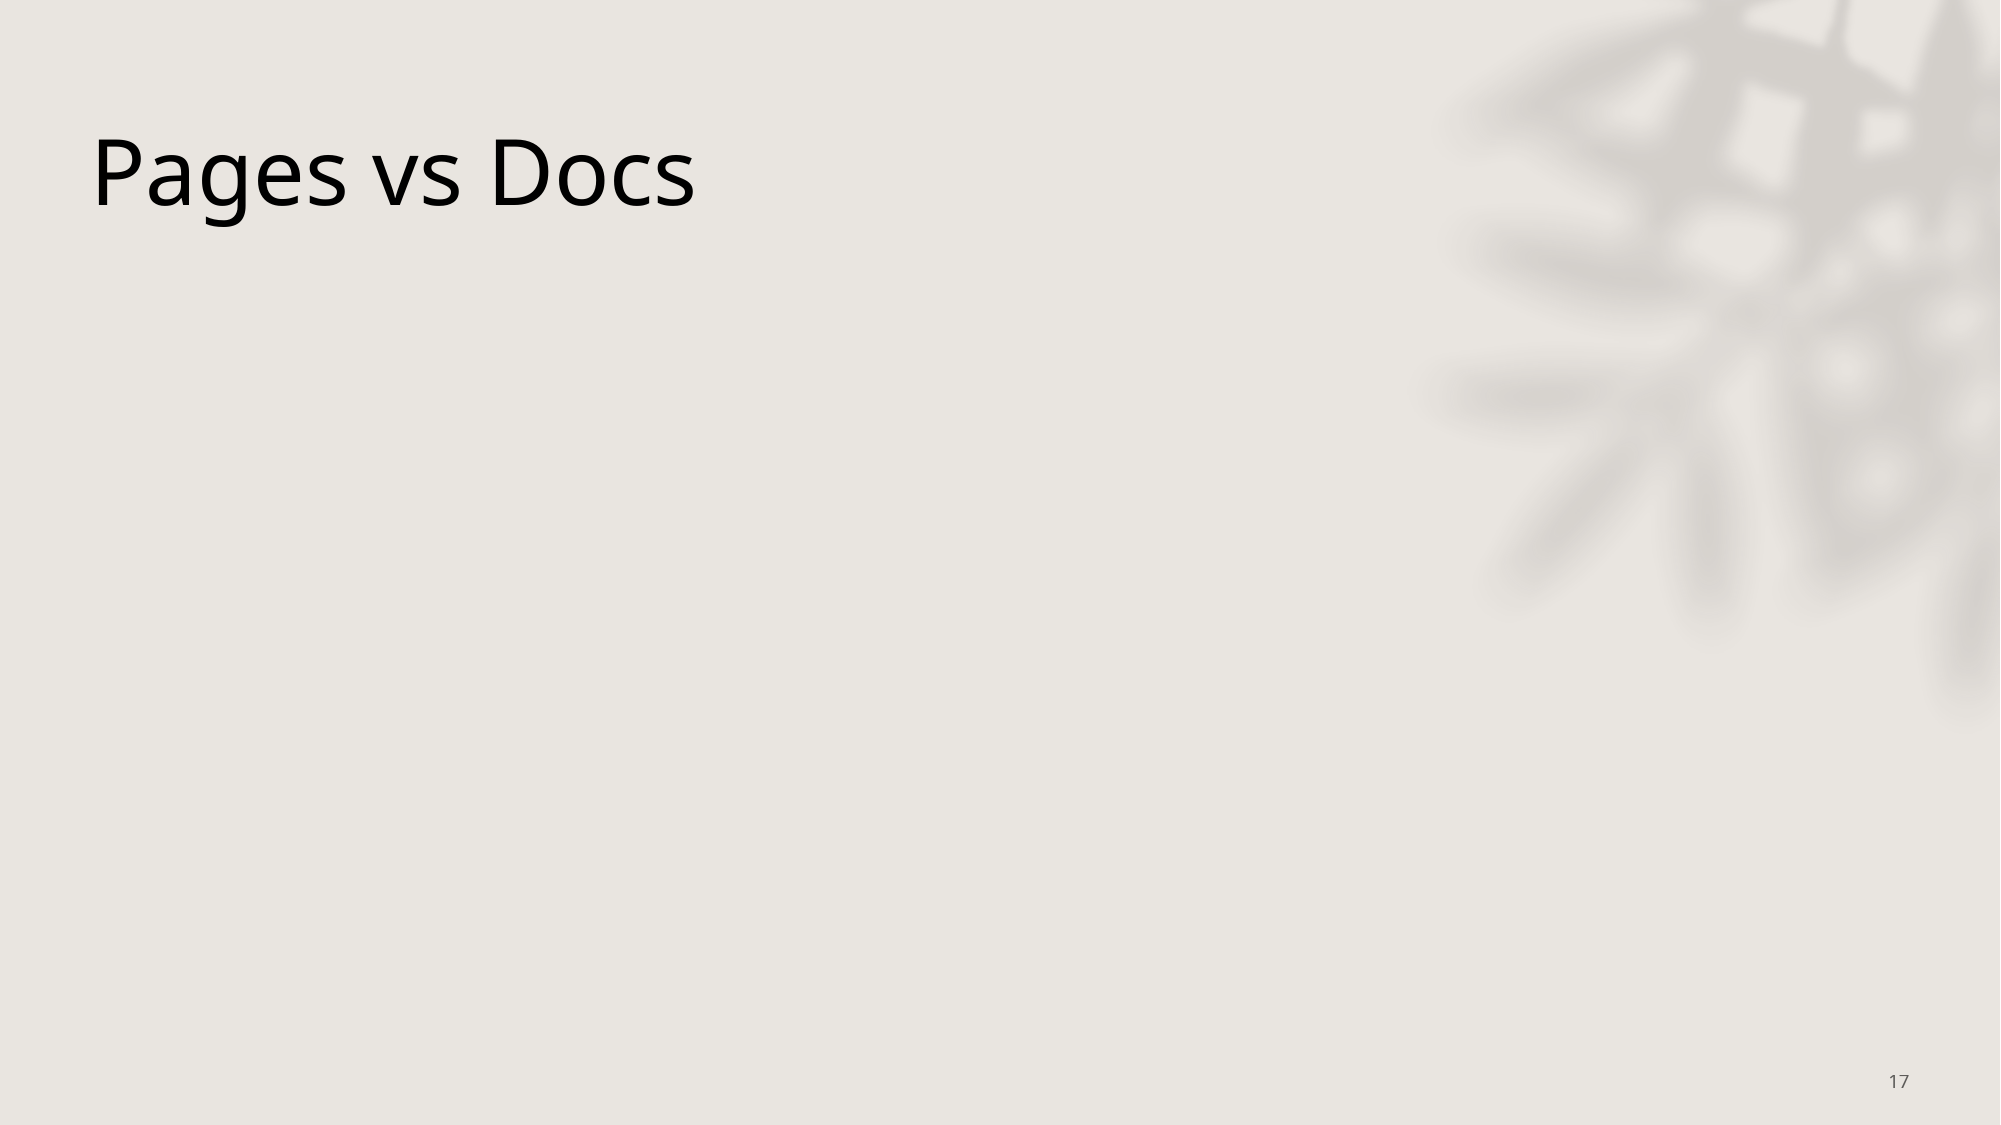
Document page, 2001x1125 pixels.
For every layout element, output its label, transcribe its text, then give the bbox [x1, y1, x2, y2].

title Pages vs Docs [75, 60, 1863, 278]
slide_number 17 [1474, 1052, 1925, 1113]
